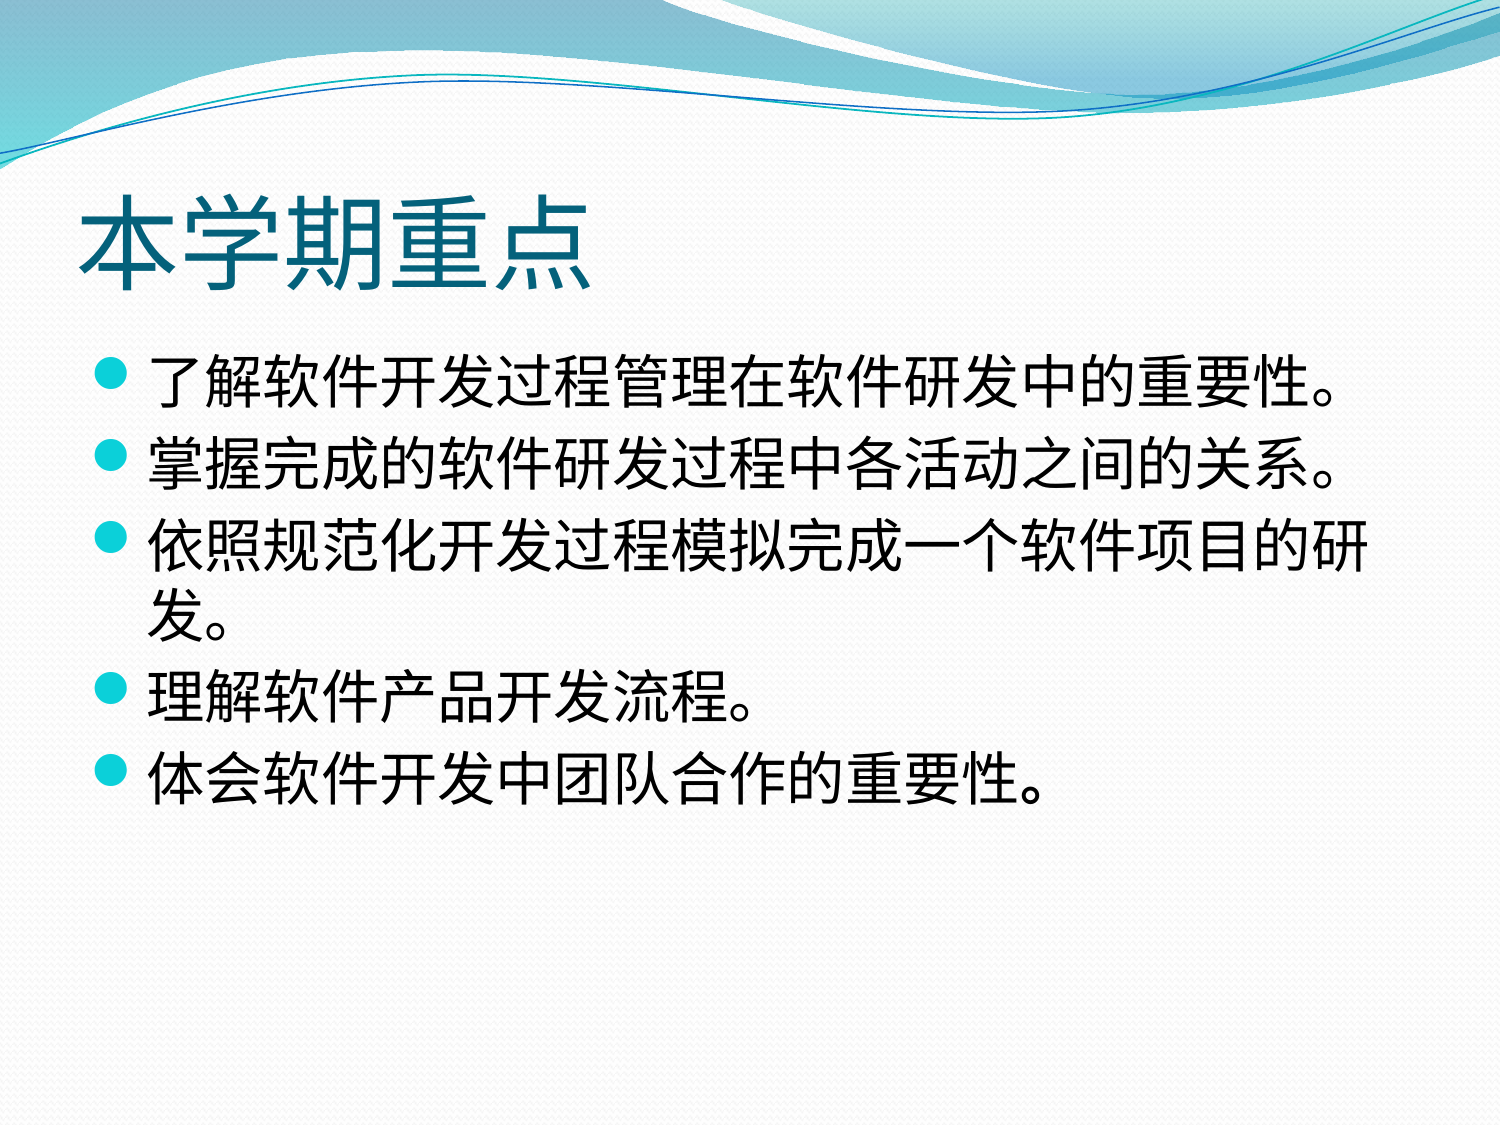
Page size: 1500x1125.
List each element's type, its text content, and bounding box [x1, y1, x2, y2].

title 本学期重点 [74, 115, 1426, 304]
list 了解软件开发过程管理在软件研发中的重要性。 掌握完成的软件研发过程中各活动之间的关系。 依照规范化开发过程模拟完成一个软件项目的研发。 理解软件产品开发流程。 体会软件开发中团队合作的重要性。 [74, 337, 1426, 1038]
